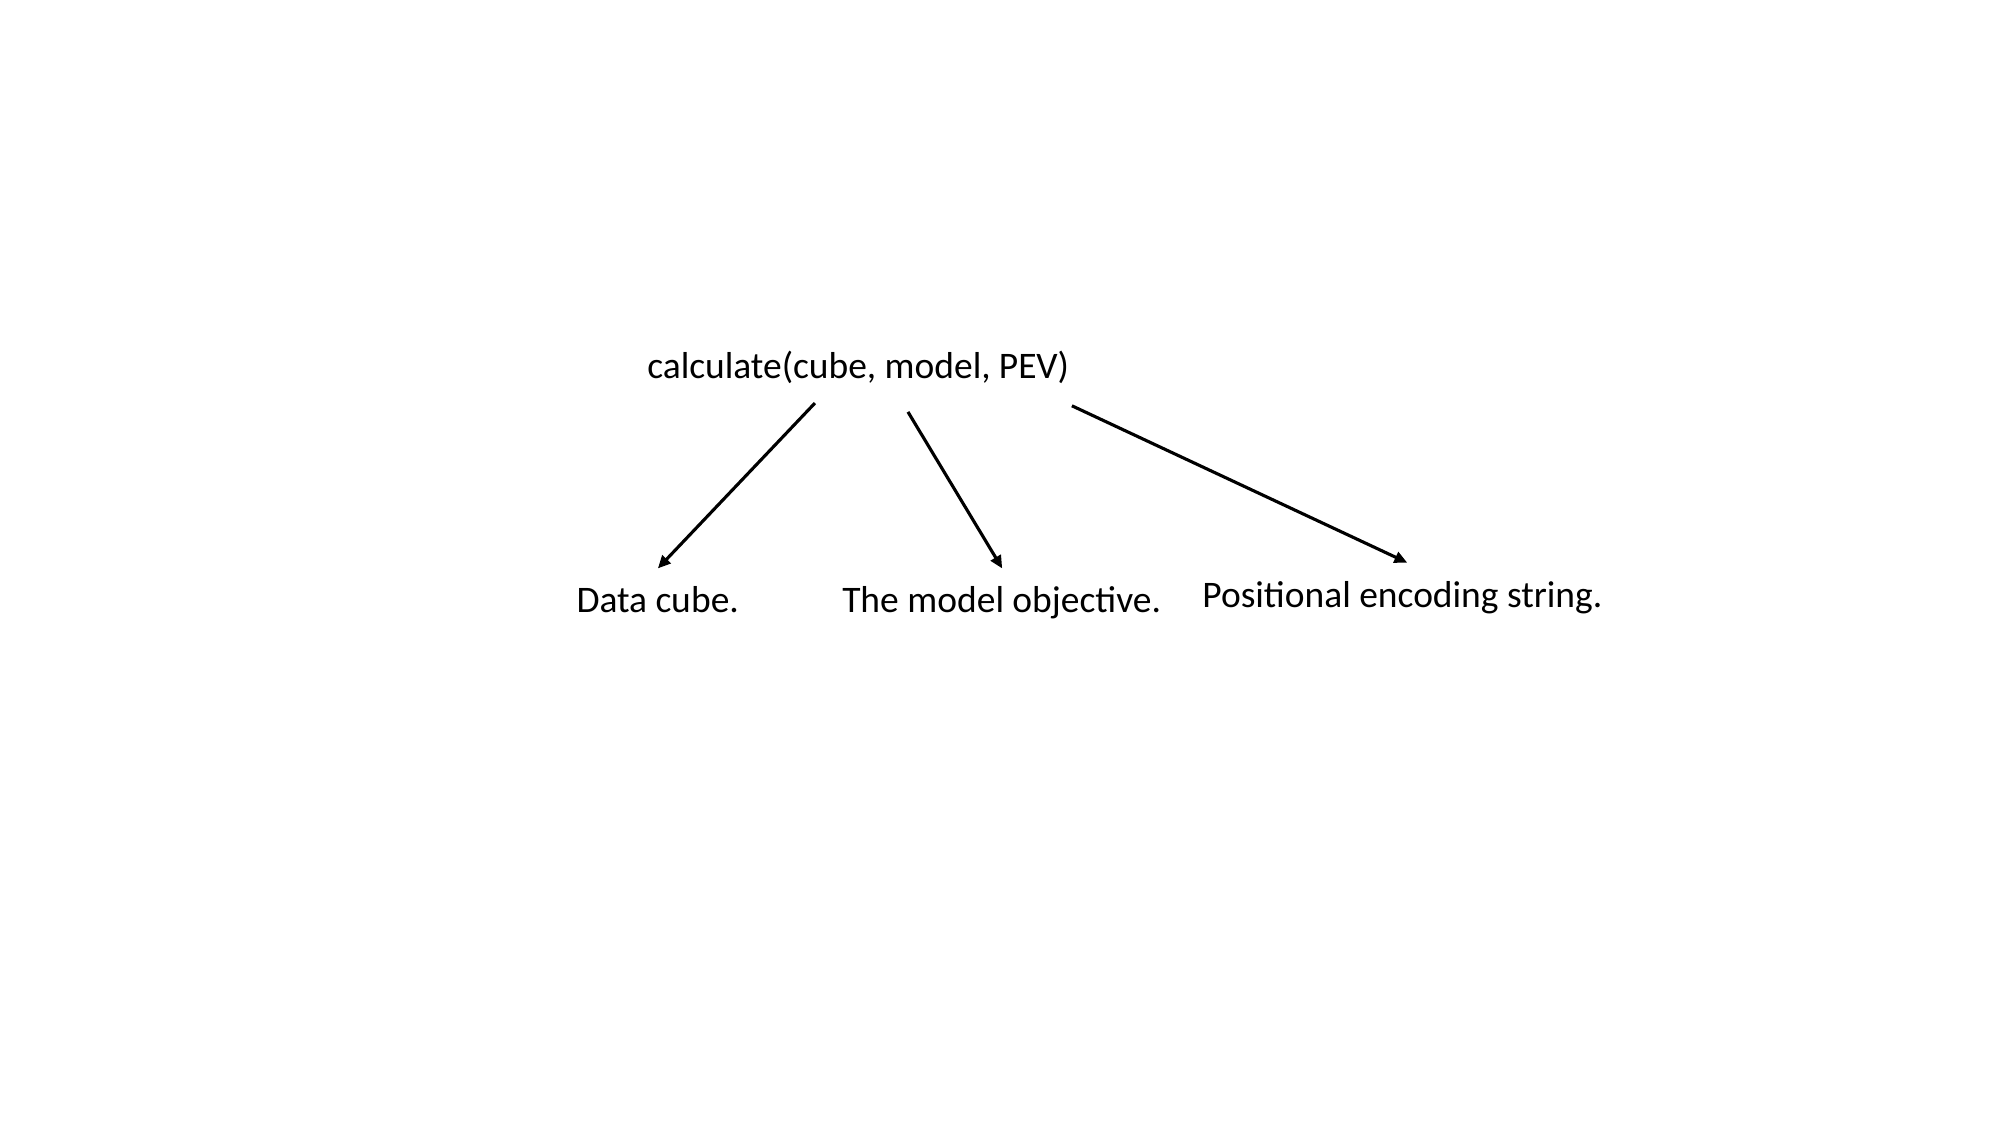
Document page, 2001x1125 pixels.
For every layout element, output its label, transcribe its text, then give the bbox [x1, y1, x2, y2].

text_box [1071, 405, 1407, 563]
text_box Positional encoding string. [1187, 562, 1627, 623]
text_box Data cube. [561, 568, 755, 628]
text_box The model objective. [827, 568, 1177, 628]
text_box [907, 411, 1003, 569]
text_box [658, 403, 815, 569]
text_box calculate(cube, model, PEV) [632, 333, 1633, 394]
